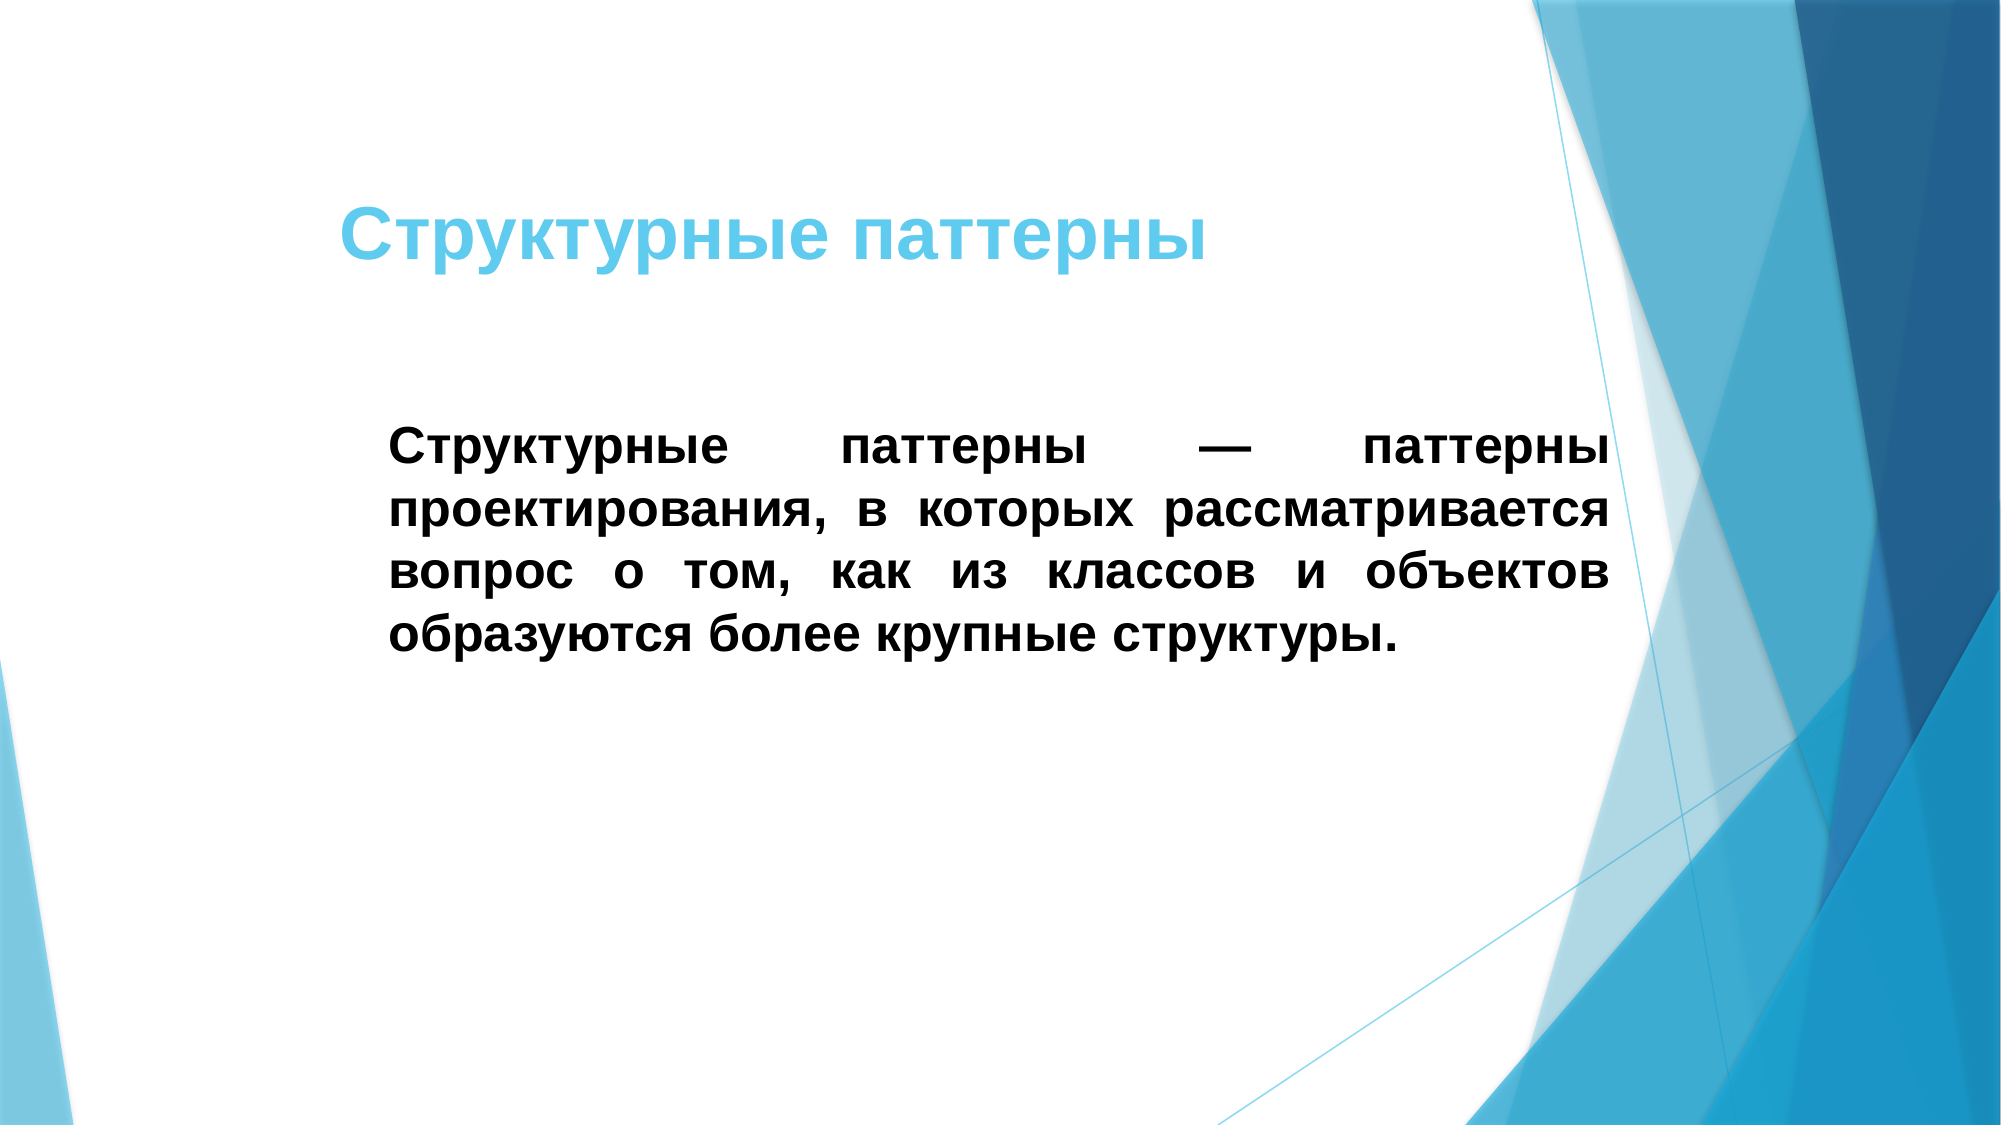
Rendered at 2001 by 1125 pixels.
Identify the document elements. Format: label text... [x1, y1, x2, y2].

title Структурные паттерны [324, 135, 1675, 324]
text_box Структурные паттерны — паттерны проектирования, в которых рассматривается вопрос о том, как из классов и объектов образуются более крупные структуры. [373, 404, 1626, 669]
